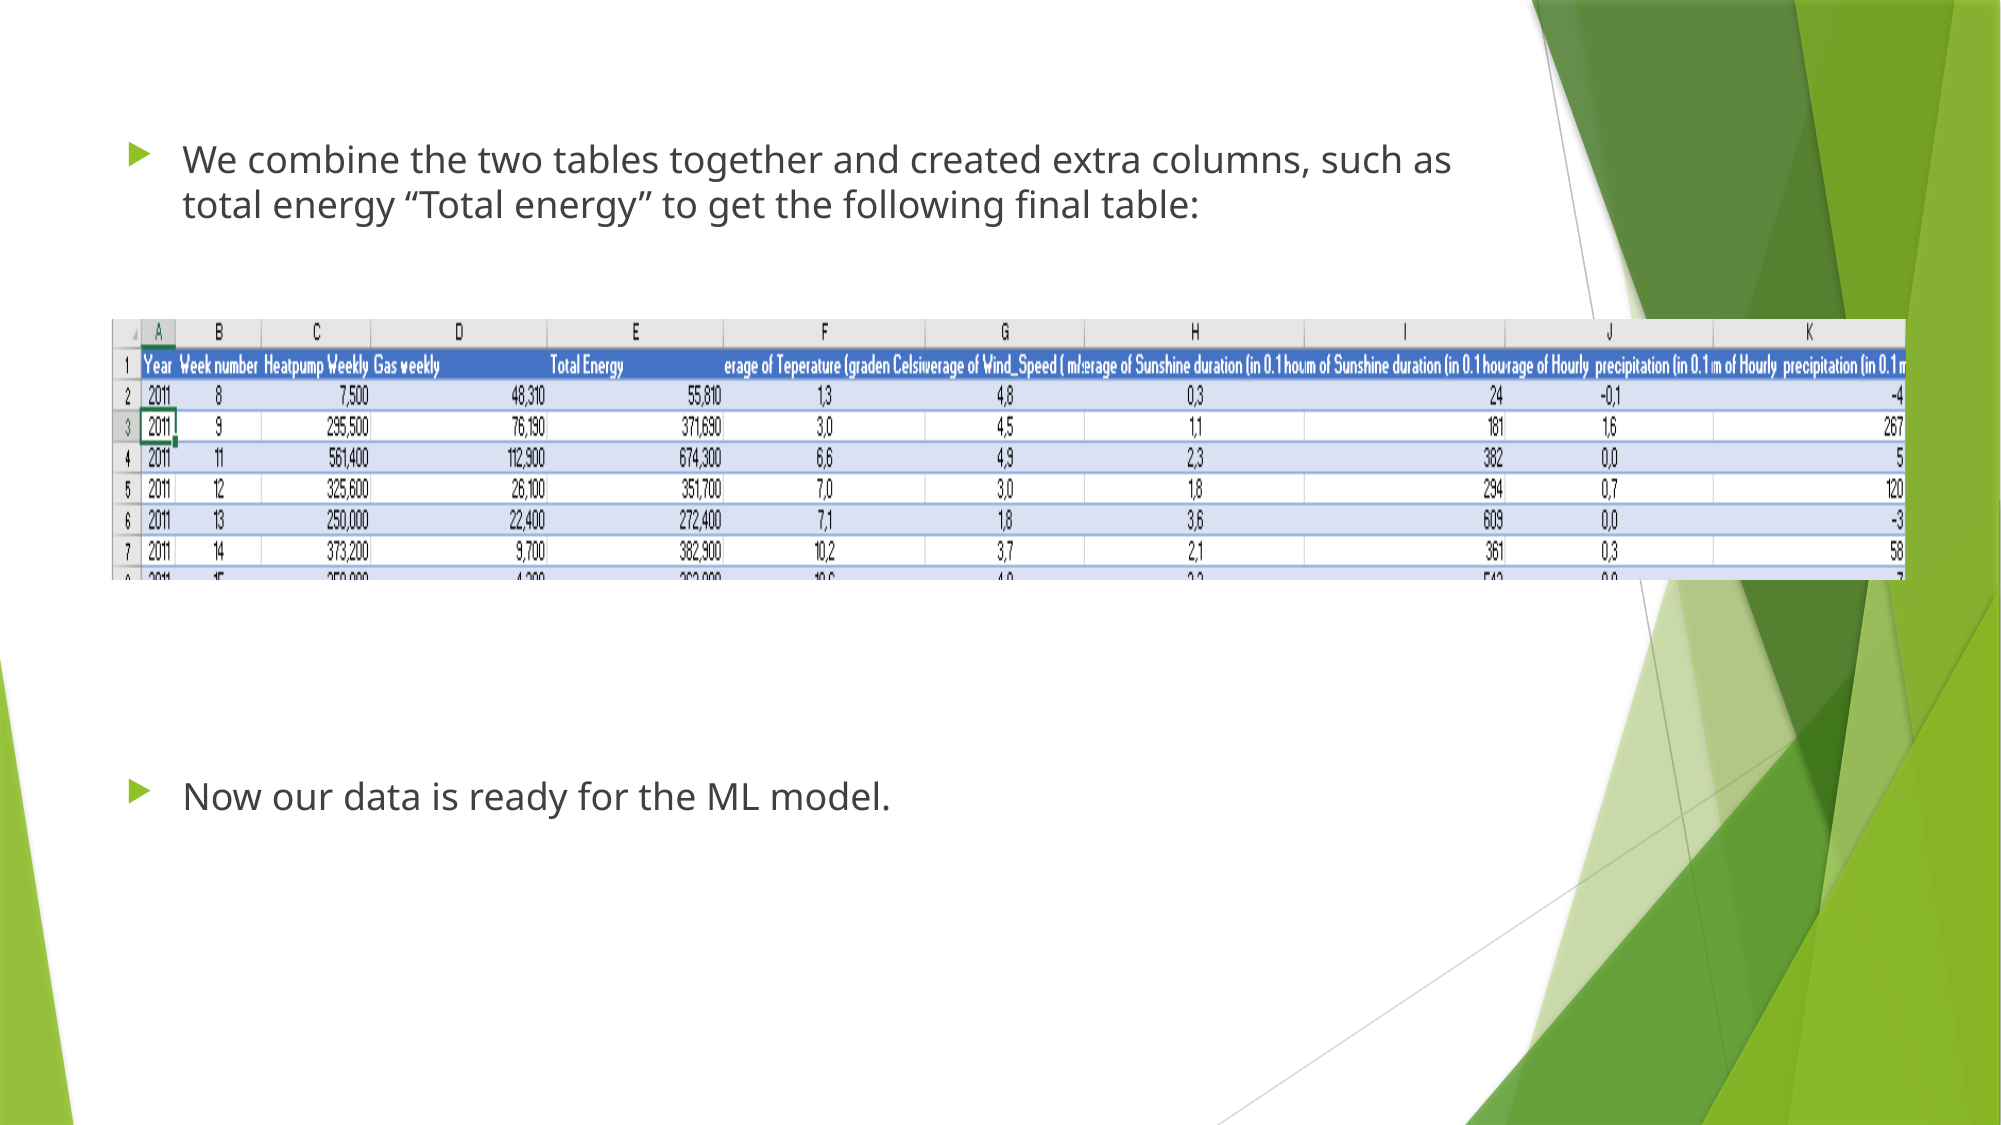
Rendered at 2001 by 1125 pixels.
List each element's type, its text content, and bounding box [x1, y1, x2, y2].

list We combine the two tables together and created extra columns, such as total energy “Total energy” to get the following final table: Now our data is ready for the ML model. [111, 128, 1522, 318]
list We combine the two tables together and created extra columns, such as total energy “Total energy” to get the following final table: Now our data is ready for the ML model. [111, 589, 1522, 991]
picture [110, 318, 1906, 580]
